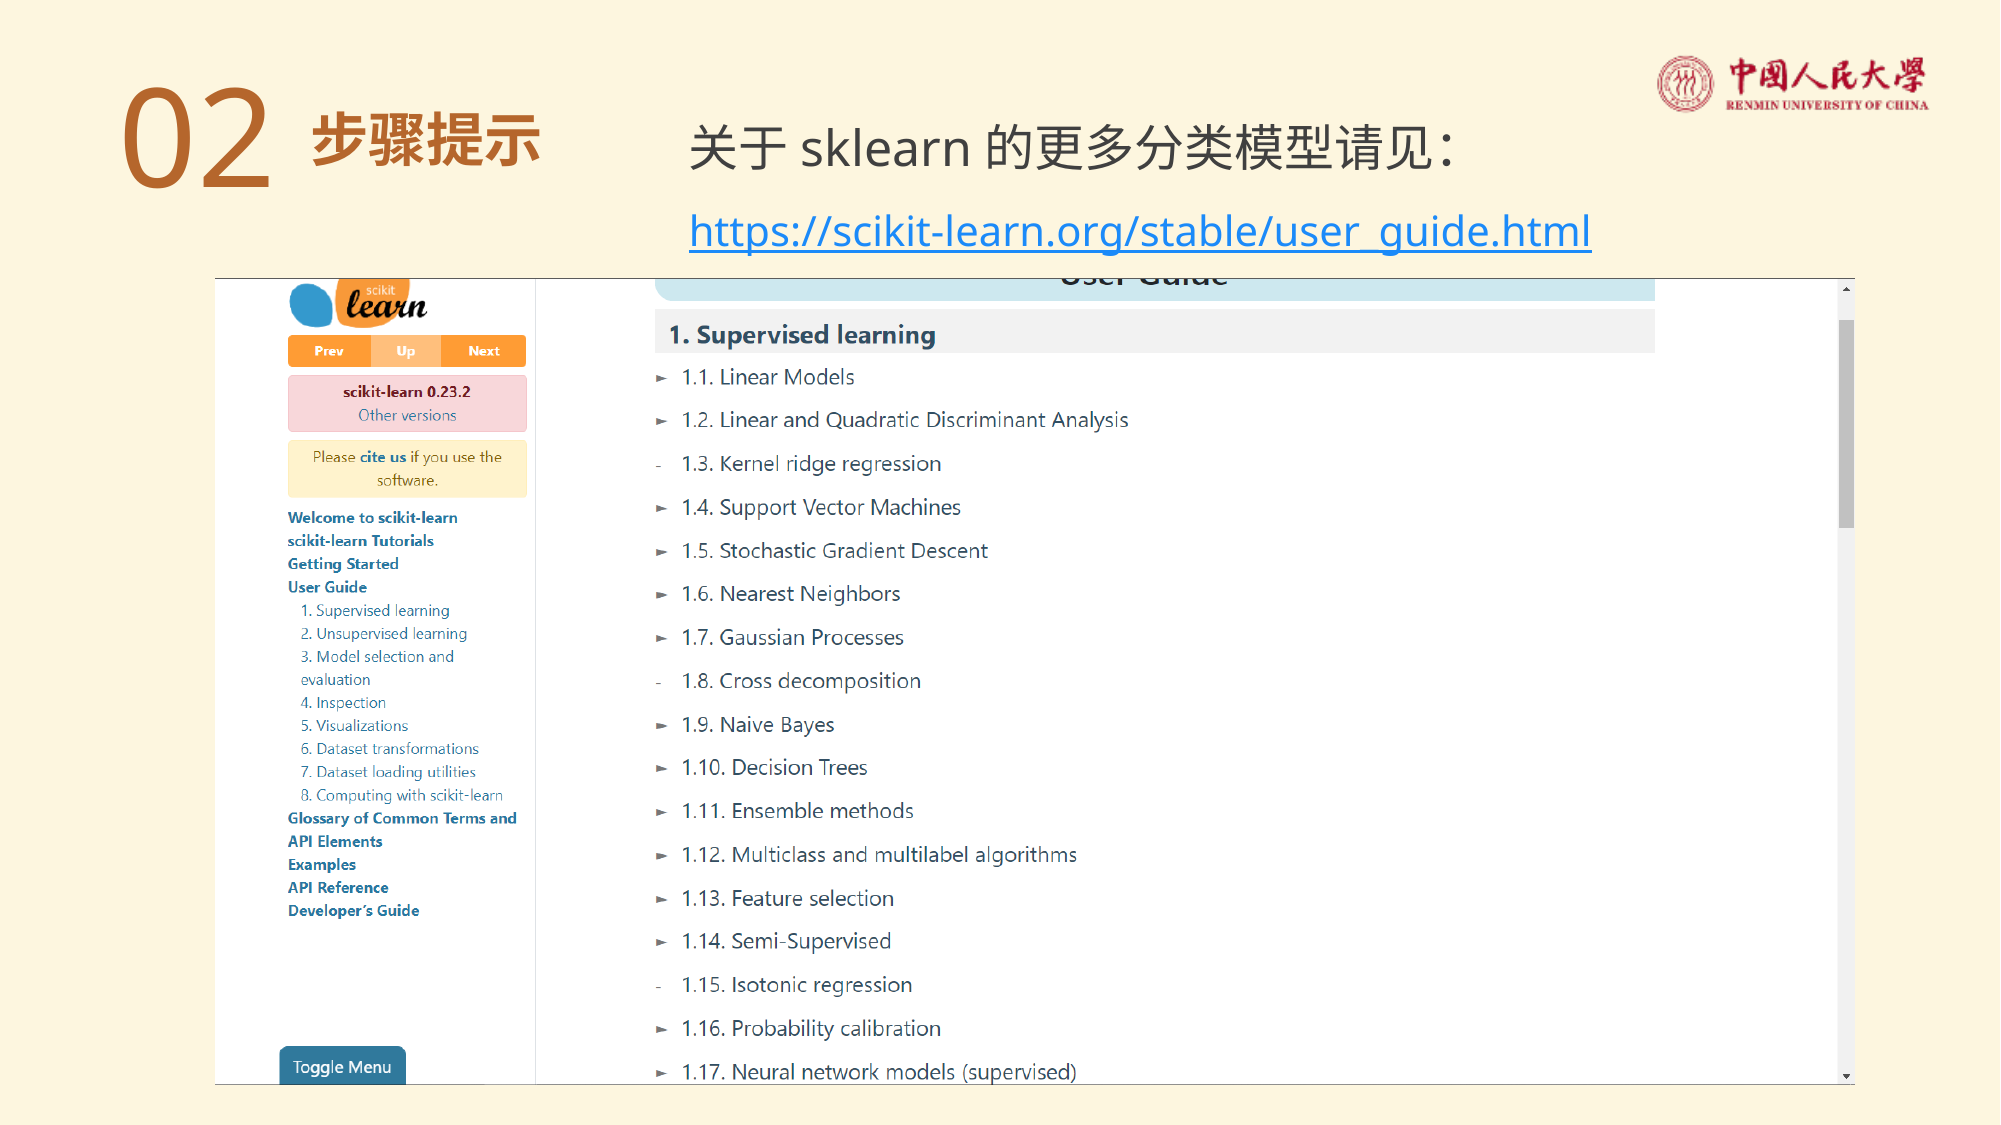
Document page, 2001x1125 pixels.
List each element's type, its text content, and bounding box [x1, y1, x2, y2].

picture [1653, 9, 1934, 159]
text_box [104, 42, 763, 225]
picture [214, 278, 1855, 1085]
text_box 关于sklearn的更多分类模型请见： https://scikit-learn.org/stable/user_guide.html [674, 79, 1688, 278]
